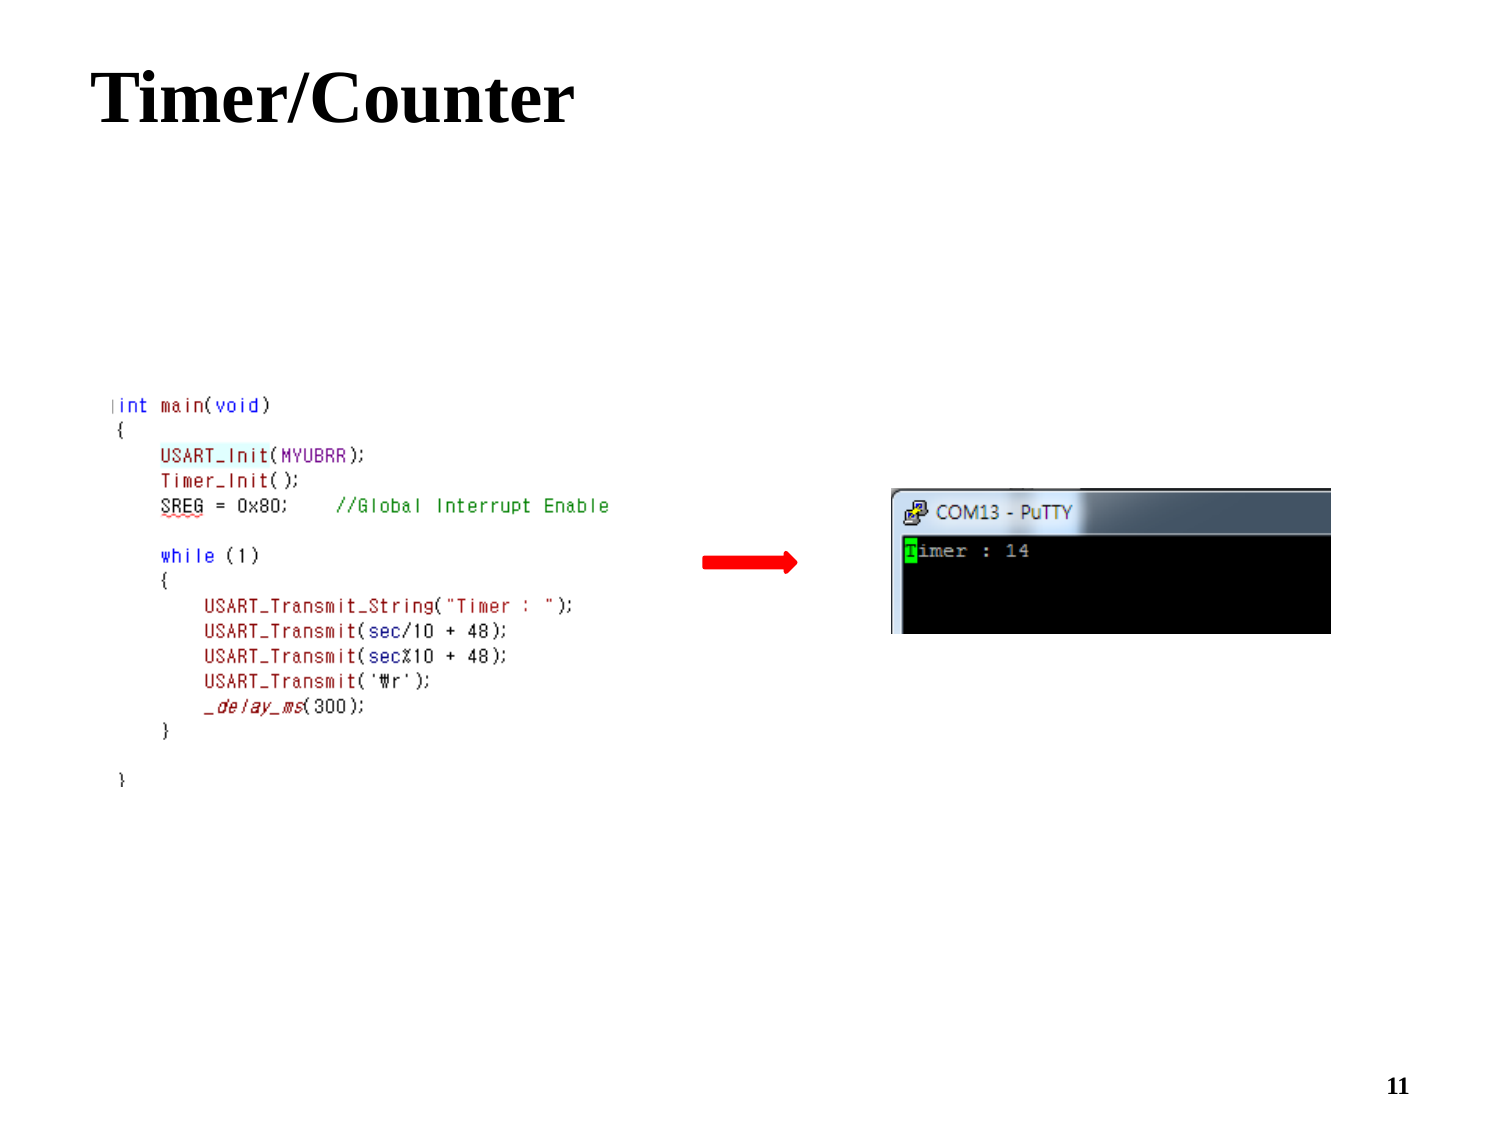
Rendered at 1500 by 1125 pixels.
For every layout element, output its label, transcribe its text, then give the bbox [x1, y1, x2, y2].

picture [111, 389, 702, 787]
picture [891, 487, 1332, 634]
text_box [707, 550, 798, 574]
slide_number 11 [1074, 1060, 1425, 1109]
title Timer/Counter [75, 33, 1425, 153]
